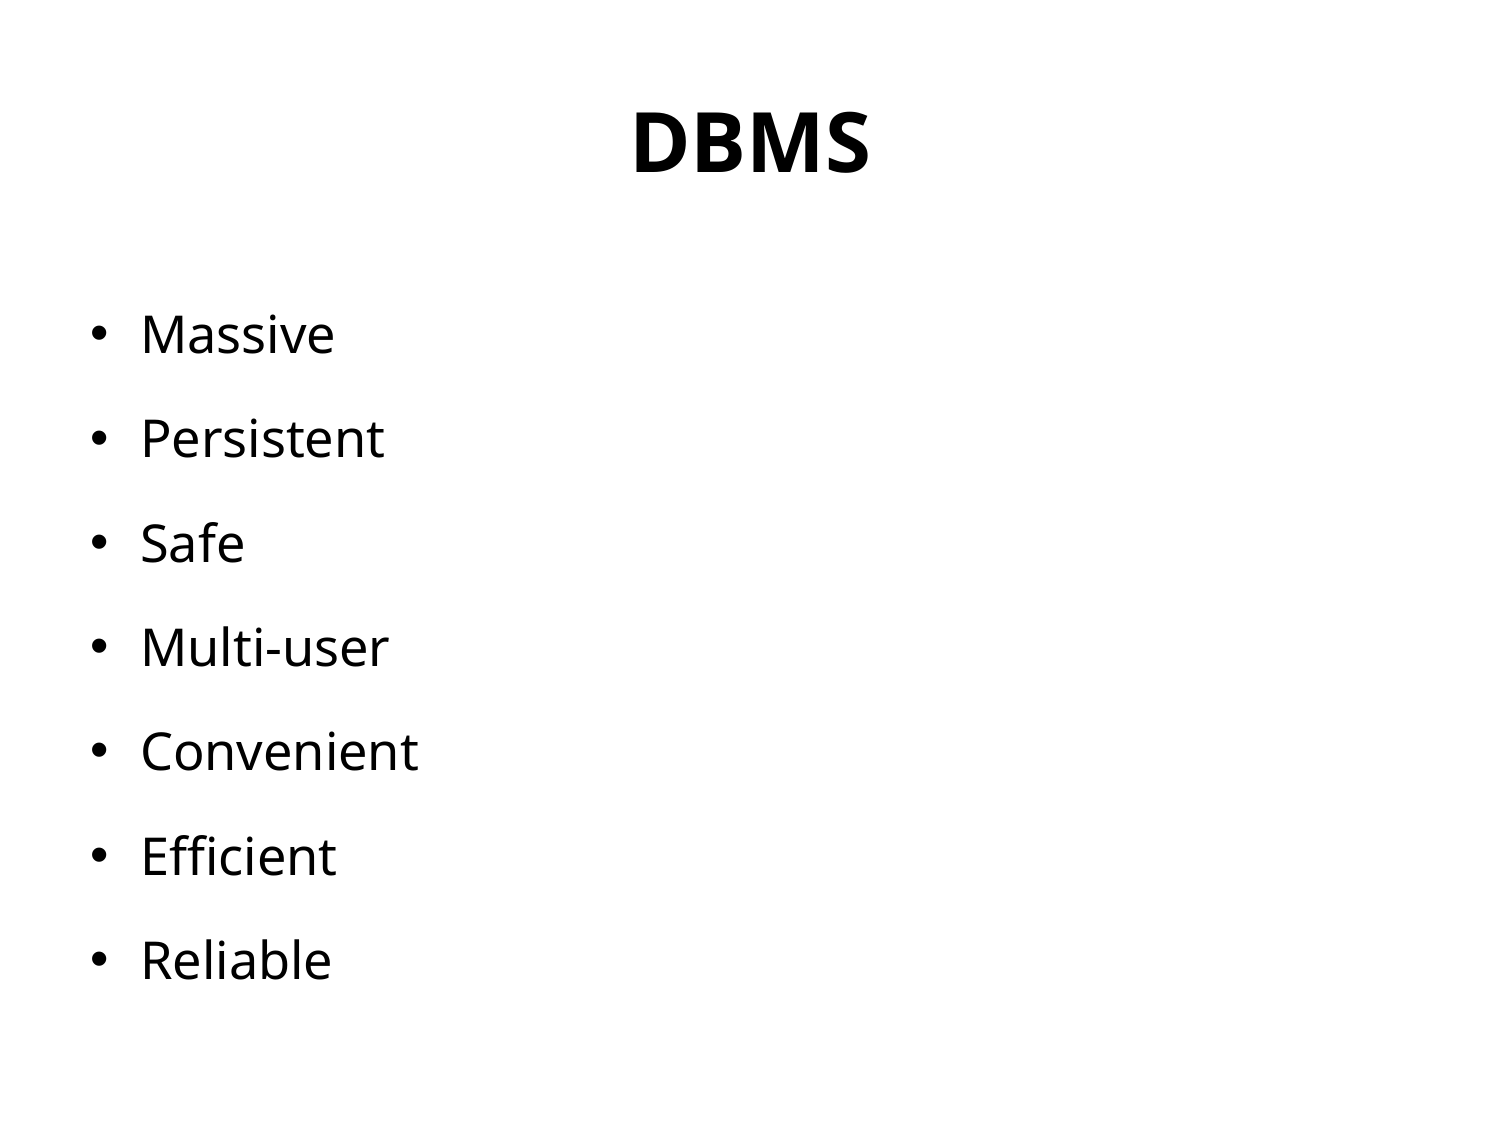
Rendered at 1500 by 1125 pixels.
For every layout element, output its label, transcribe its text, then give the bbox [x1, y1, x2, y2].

list Massive Persistent Safe Multi-user Convenient Efficient Reliable [75, 262, 1425, 1005]
title DBMS [75, 45, 1425, 233]
